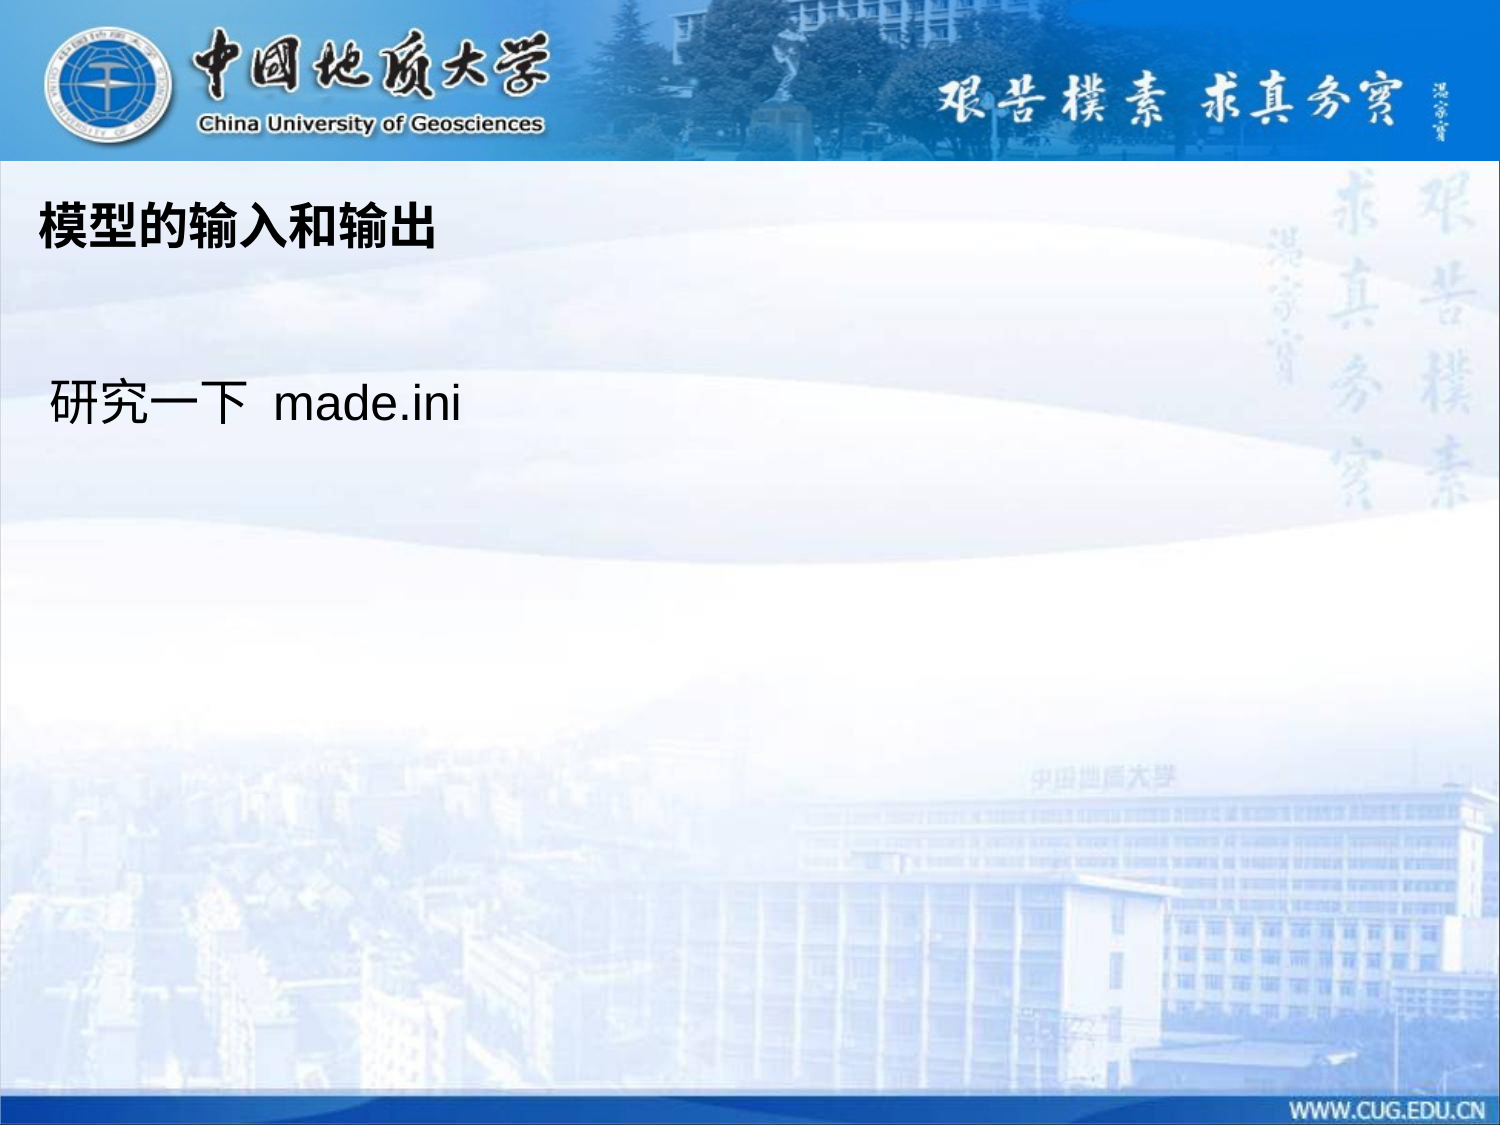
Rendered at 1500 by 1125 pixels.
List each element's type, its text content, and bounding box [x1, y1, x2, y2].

text_box 研究一下 made.ini [35, 363, 891, 438]
text_box 模型的输入和输出 [23, 187, 715, 263]
picture [0, 0, 1500, 1125]
